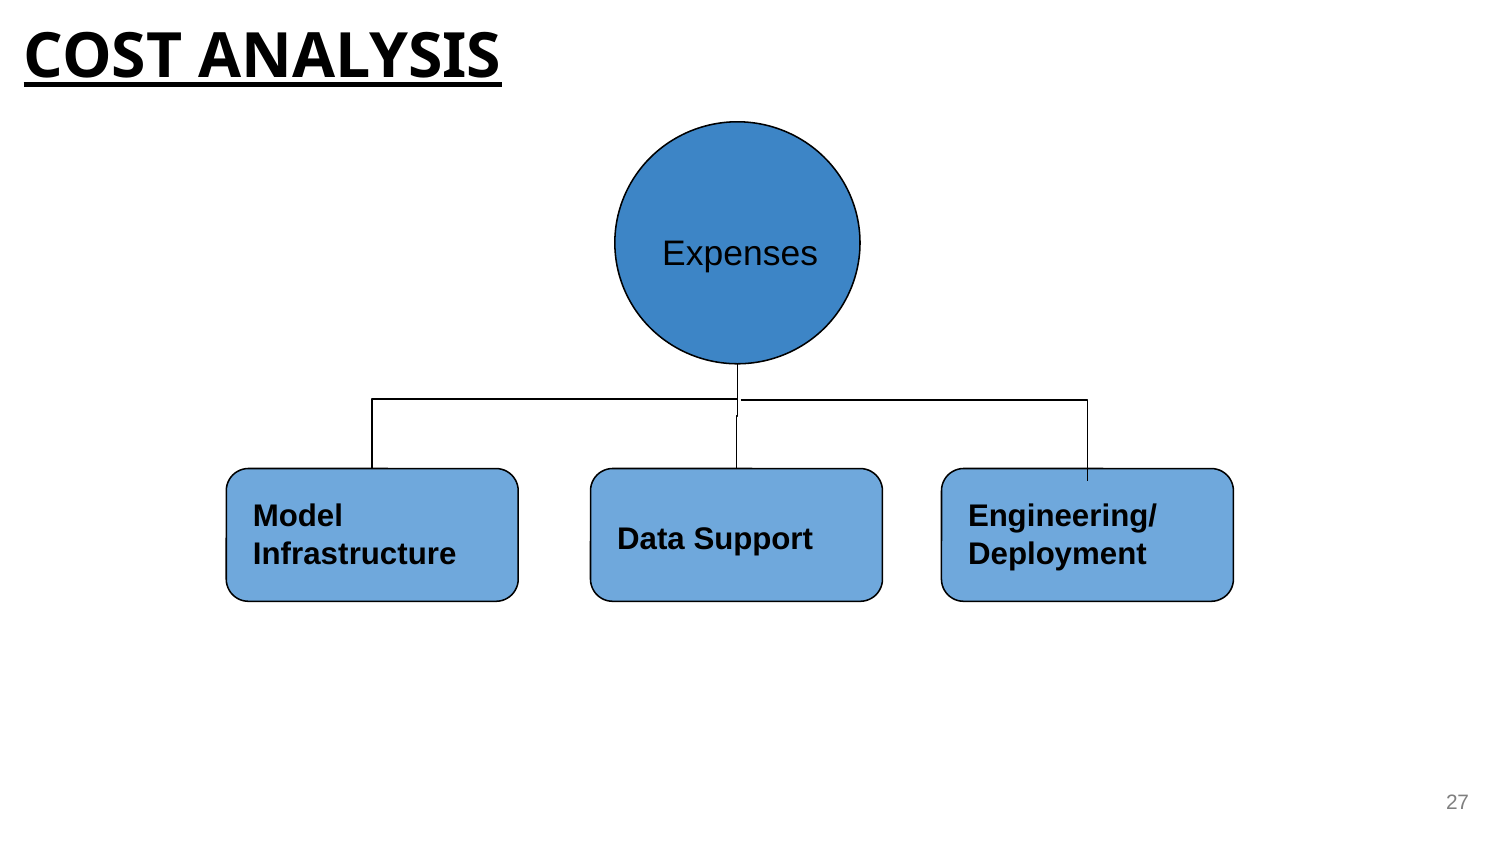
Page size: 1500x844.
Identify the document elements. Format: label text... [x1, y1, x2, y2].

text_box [740, 399, 1088, 481]
text_box Data Support [602, 503, 858, 567]
text_box [226, 468, 519, 602]
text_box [371, 398, 738, 469]
text_box [941, 468, 1234, 602]
slide_number ‹#› [1394, 769, 1484, 834]
title COST ANALYSIS [8, 0, 1407, 88]
text_box Expenses [637, 215, 836, 308]
text_box Engineering/ Deployment [953, 480, 1222, 590]
text_box [590, 477, 883, 602]
text_box Model Infrastructure [237, 480, 507, 590]
text_box [614, 121, 861, 364]
